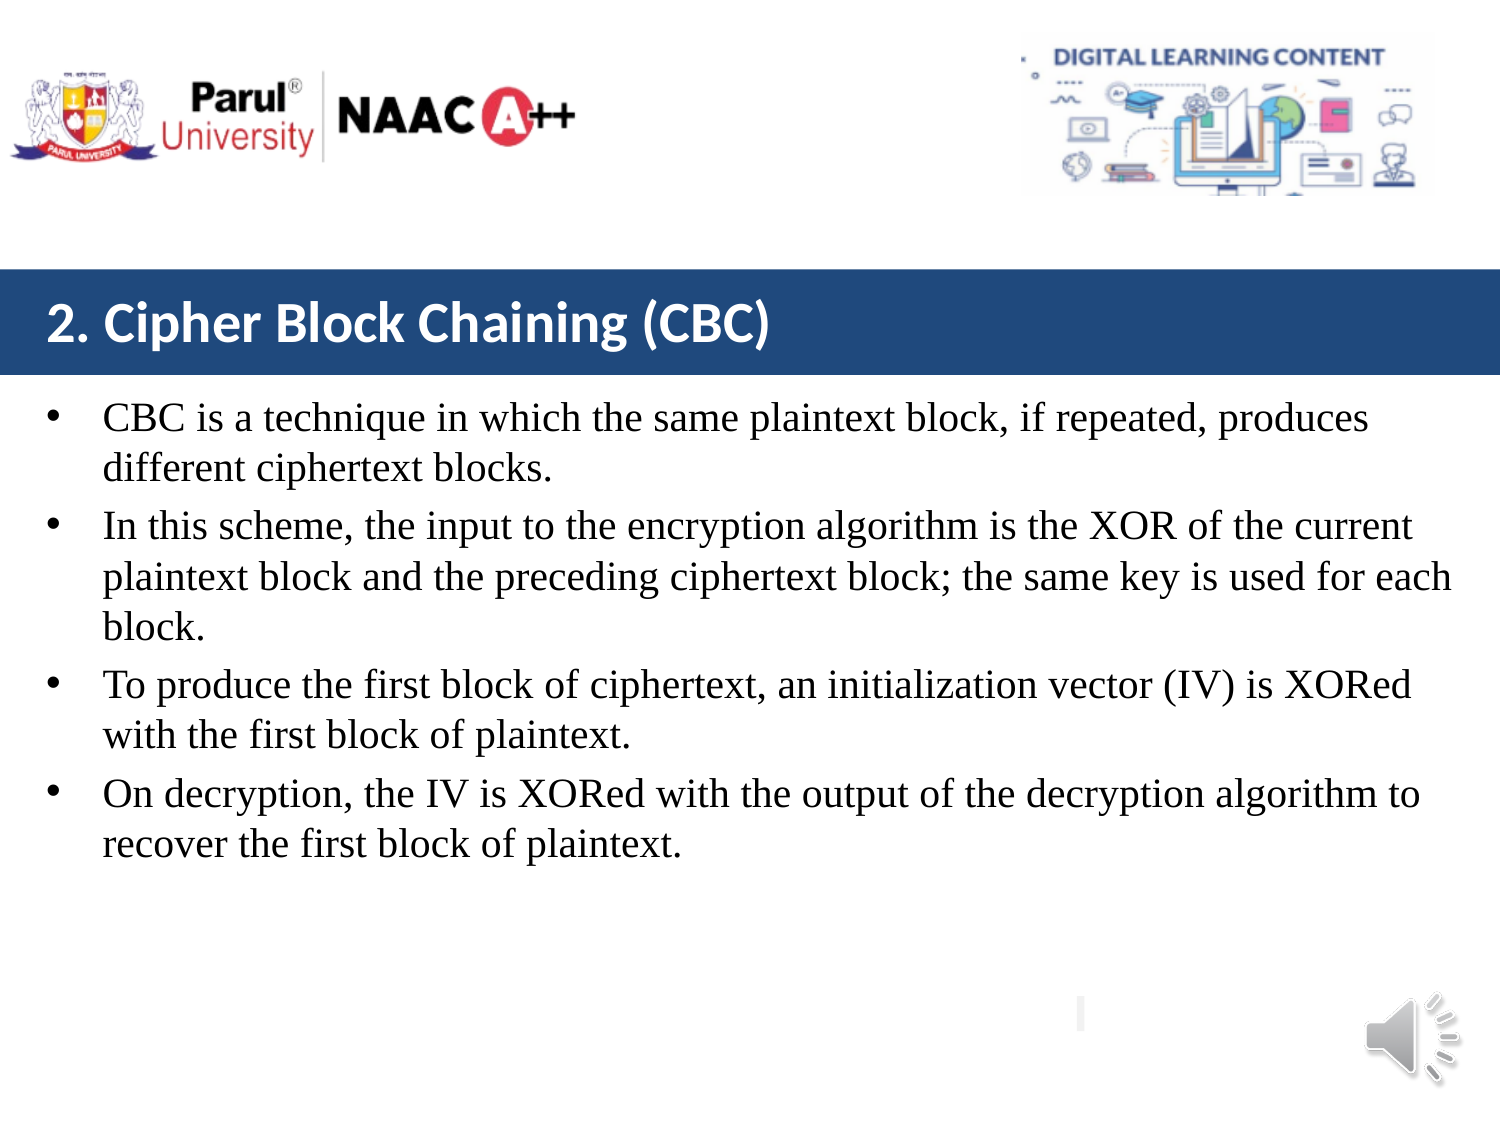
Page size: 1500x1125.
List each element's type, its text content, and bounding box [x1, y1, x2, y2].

picture [8, 2, 585, 208]
picture [1021, 32, 1435, 196]
text_box 2. Cipher Block Chaining (CBC) [31, 276, 1469, 368]
list CBC is a technique in which the same plaintext block, if repeated, produces different ciphertext blocks. In this scheme, the input to the encryption algorithm is the XOR of the current plaintext block and the preceding ciphertext block; the same key is used for each block. To produce the first block of ciphertext, an initialization vector (IV) is XORed with the first block of plaintext. On decryption, the IV is XORed with the output of the decryption algorithm to recover the first block of plaintext. [31, 382, 1469, 1038]
text_box [0, 269, 1500, 375]
picture [1364, 989, 1465, 1090]
